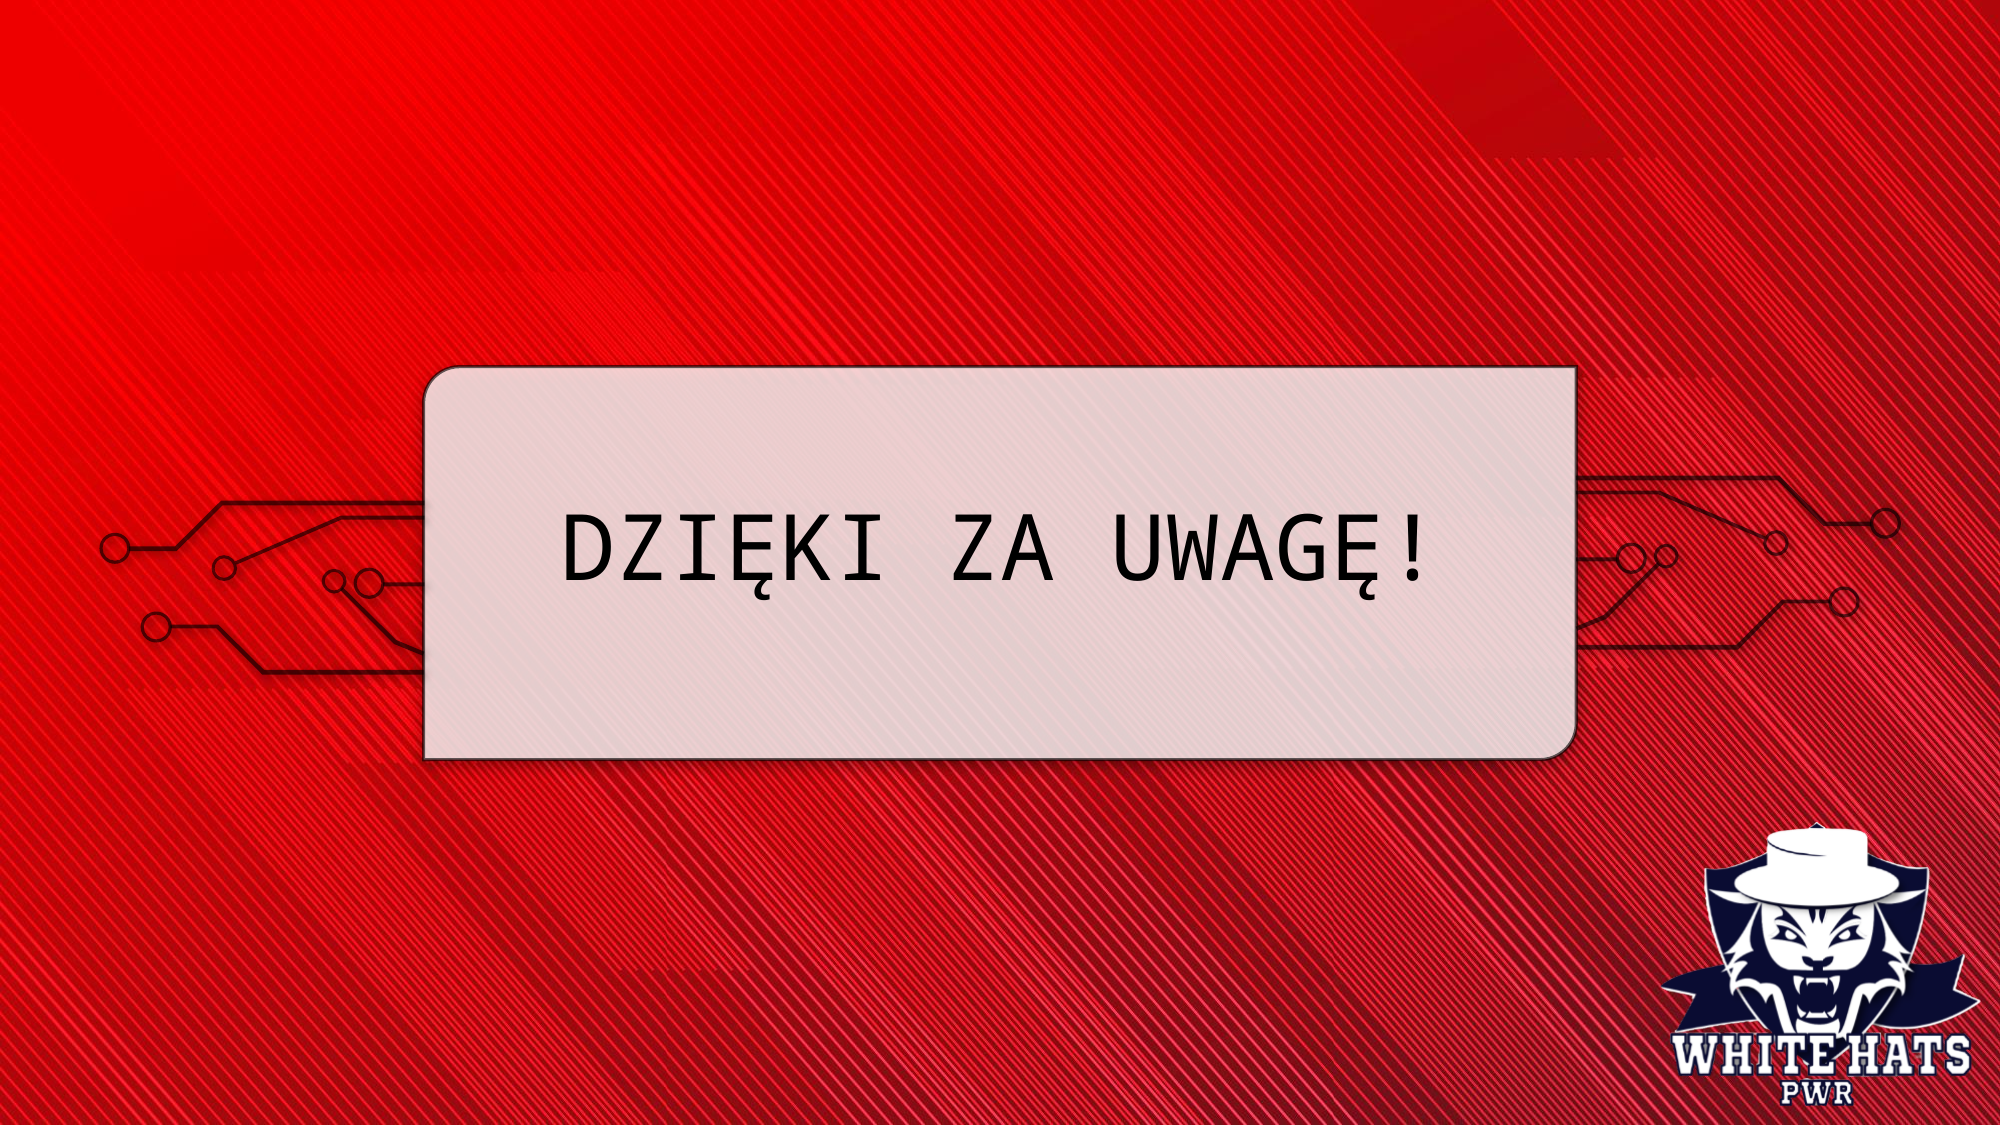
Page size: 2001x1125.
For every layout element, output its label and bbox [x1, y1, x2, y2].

picture [0, 0, 2000, 1125]
text_box [99, 366, 1902, 760]
